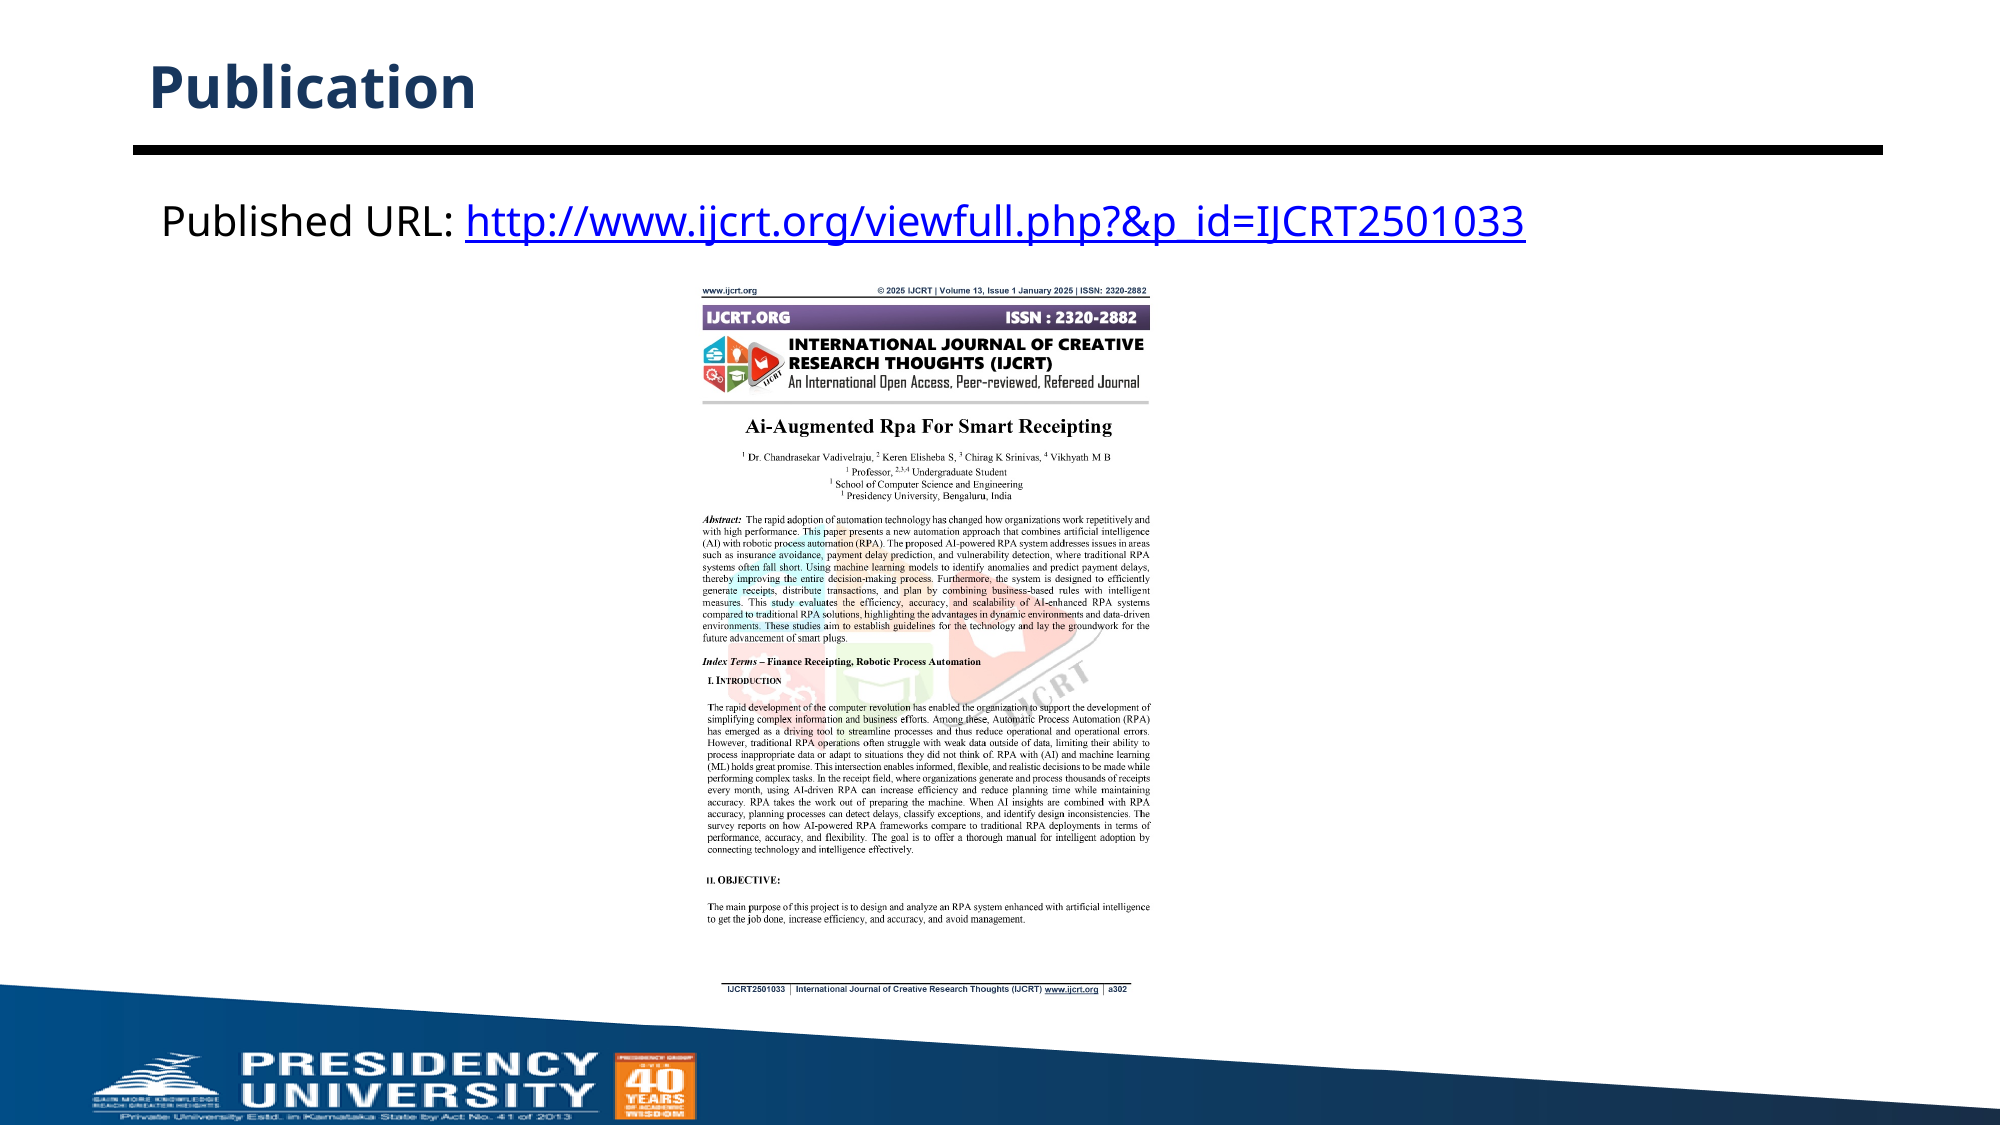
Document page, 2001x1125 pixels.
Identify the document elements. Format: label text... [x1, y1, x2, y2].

title Publication [133, 45, 1884, 125]
picture [0, 279, 2000, 1125]
list Published URL: http://www.ijcrt.org/viewfull.php?&p_id=IJCRT2501033 [133, 187, 1923, 1000]
